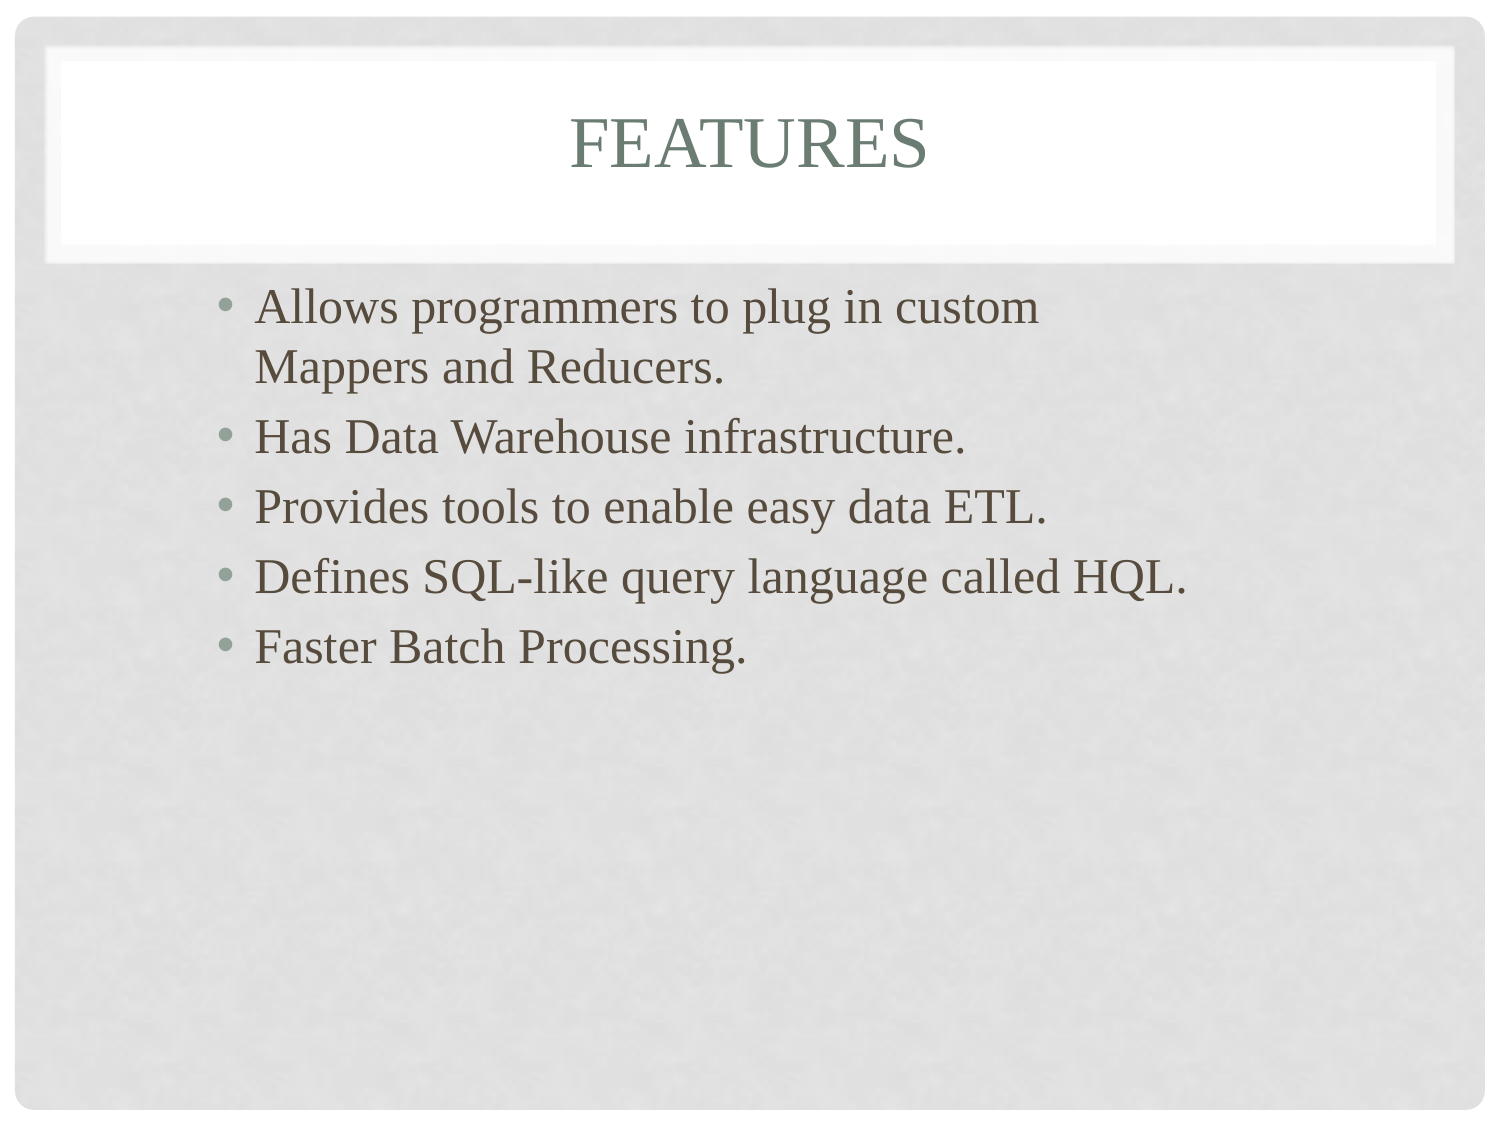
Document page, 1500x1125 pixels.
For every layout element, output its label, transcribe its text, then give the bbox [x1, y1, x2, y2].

list Allows programmers to plug in custom Mappers and Reducers. Has Data Warehouse infrastructure. Provides tools to enable easy data ETL. Defines SQL-like query language called HQL. Faster Batch Processing. [183, 196, 1233, 767]
title FEATURES [75, 53, 1425, 224]
